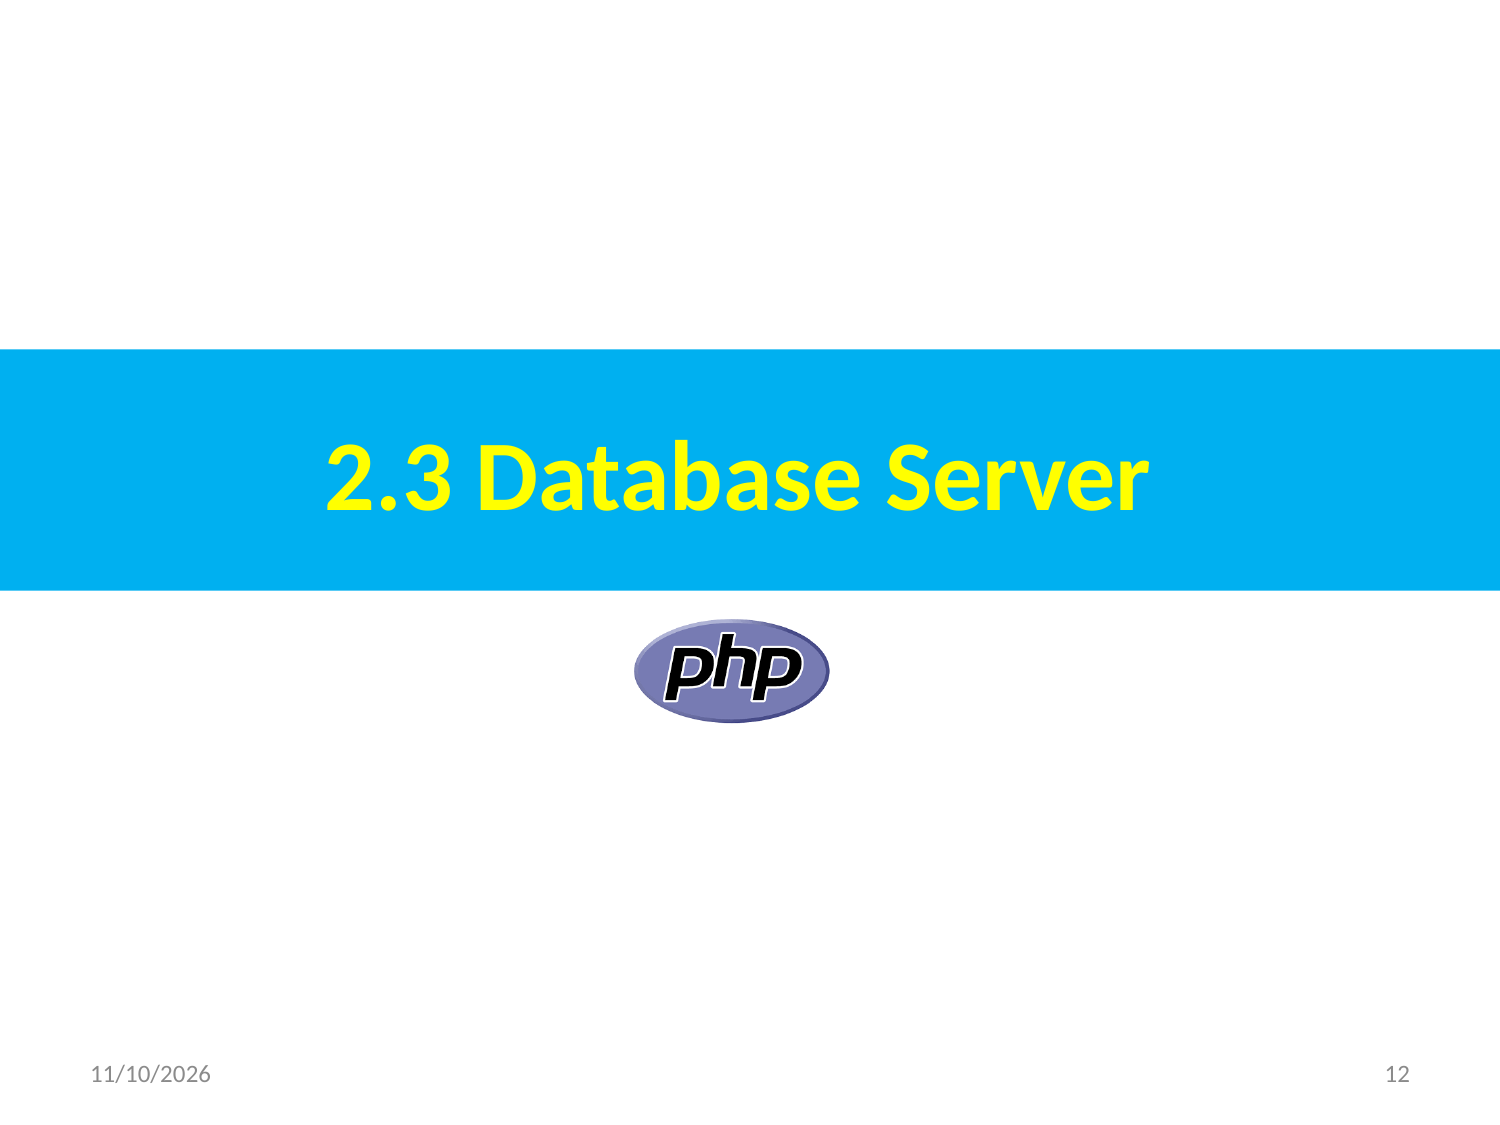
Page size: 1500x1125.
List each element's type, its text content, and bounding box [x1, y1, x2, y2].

title 2.3 Database Server [0, 349, 1500, 591]
slide_number 12 [1074, 1042, 1425, 1103]
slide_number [75, 1042, 425, 1103]
picture [630, 616, 833, 726]
